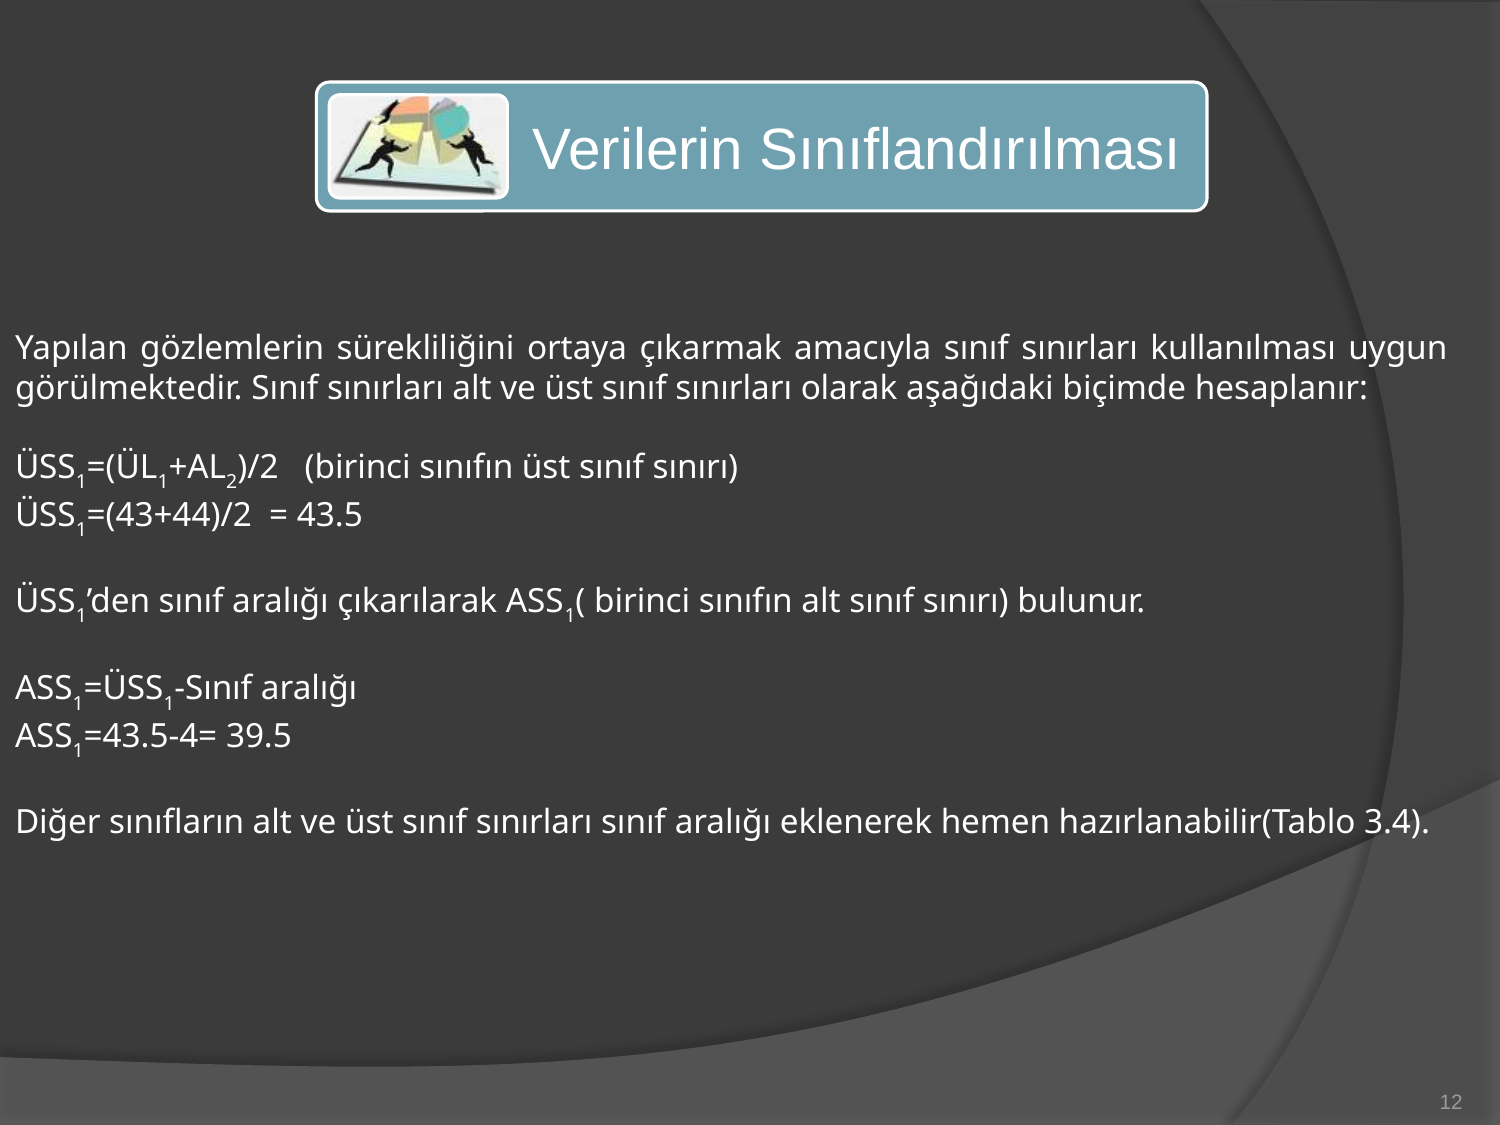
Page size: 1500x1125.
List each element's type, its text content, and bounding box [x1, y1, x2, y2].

slide_number 12 [1337, 1053, 1463, 1114]
text_box Yapılan gözlemlerin sürekliliğini ortaya çıkarmak amacıyla sınıf sınırları kullanılması uygun görülmektedir. Sınıf sınırları alt ve üst sınıf sınırları olarak aşağıdaki biçimde hesaplanır: ÜSS1=(ÜL1+AL2)/2 (birinci sınıfın üst sınıf sınırı) ÜSS1=(43+44)/2 = 43.5 ÜSS1’den sınıf aralığı çıkarılarak ASS1( birinci sınıfın alt sınıf sınırı) bulunur. ASS1=ÜSS1-Sınıf aralığı ASS1=43.5-4= 39.5 Diğer sınıfların alt ve üst sınıf sınırları sınıf aralığı eklenerek hemen hazırlanabilir(Tablo 3.4). [0, 318, 1465, 849]
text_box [316, 81, 1208, 212]
